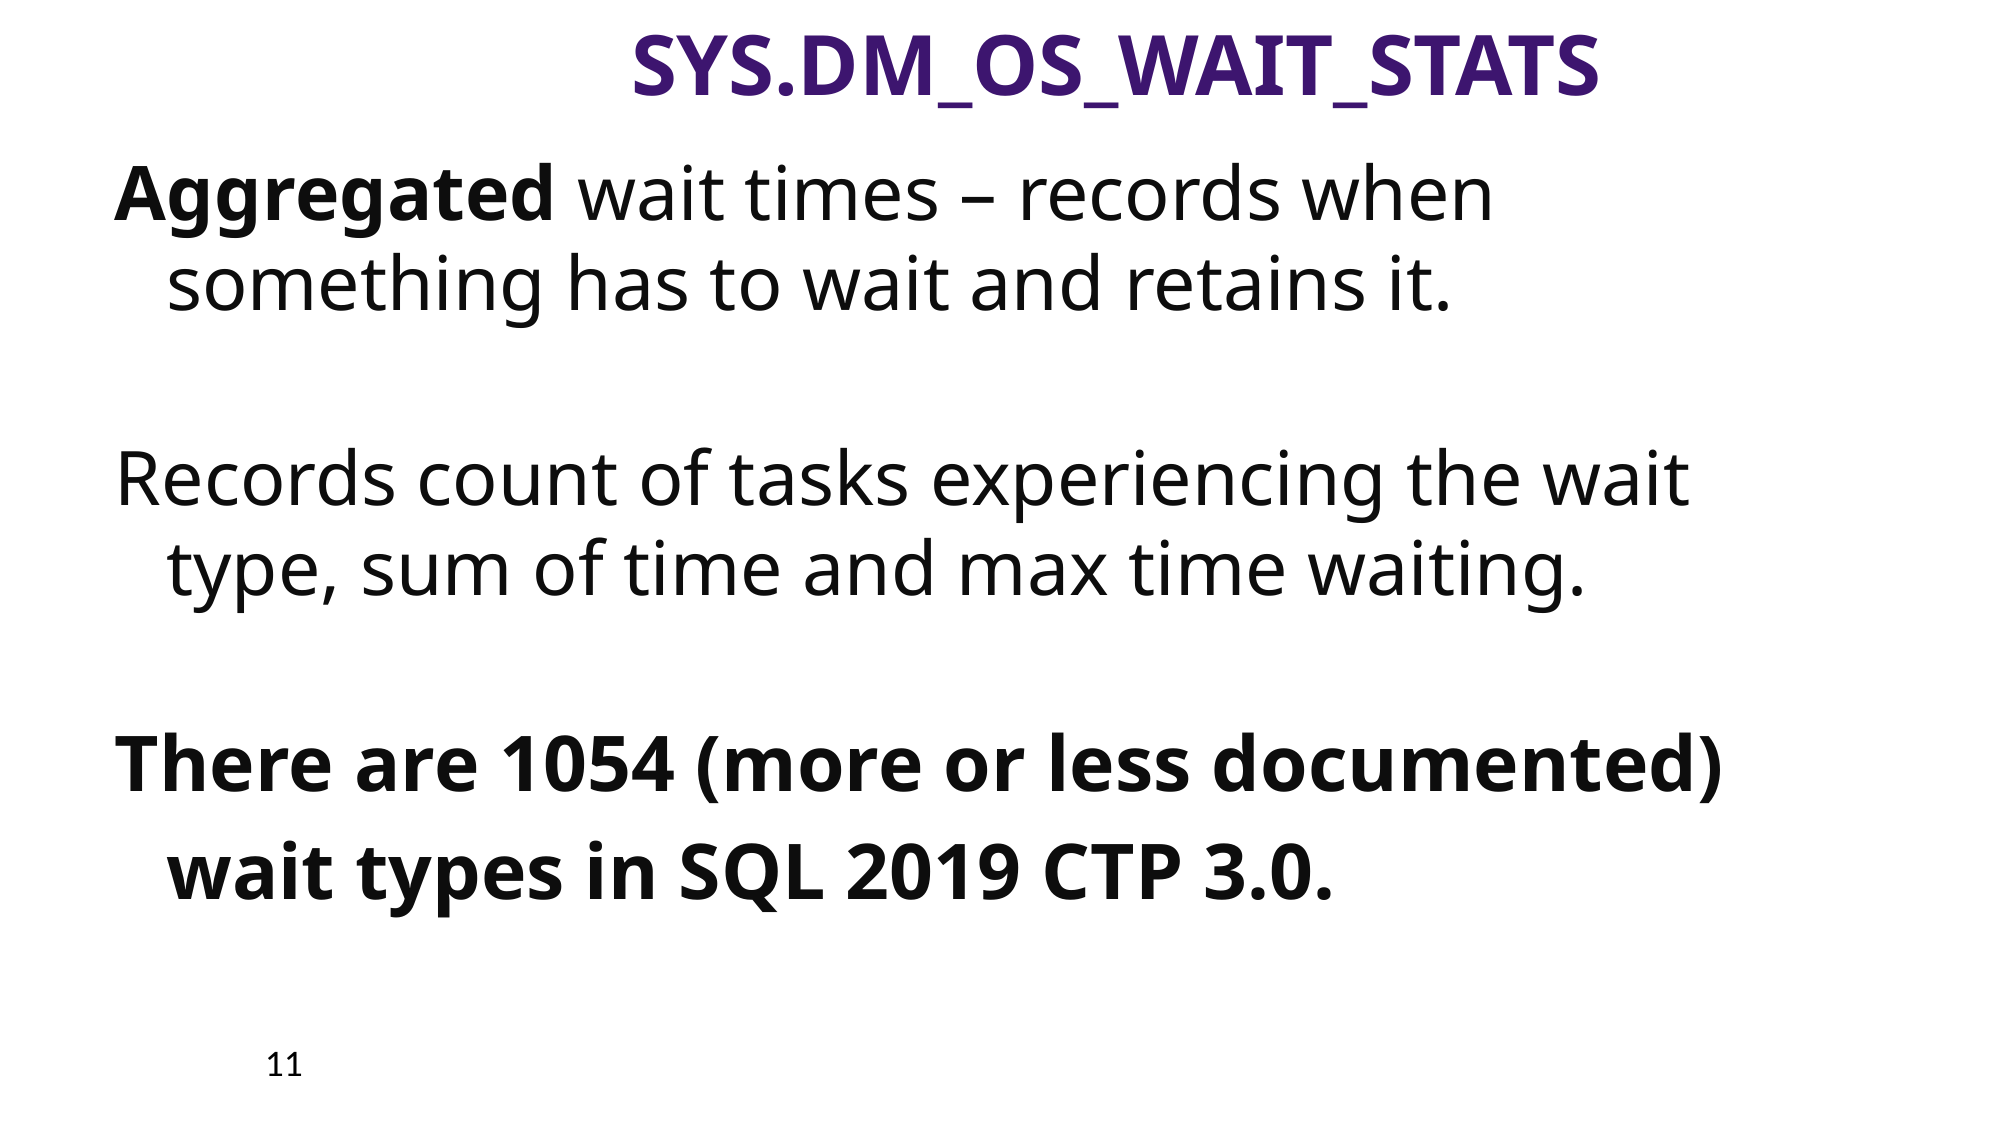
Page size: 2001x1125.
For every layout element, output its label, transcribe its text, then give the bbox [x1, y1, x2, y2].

slide_number 11 [249, 1031, 337, 1092]
list Aggregated wait times – records when something has to wait and retains it. Records count of tasks experiencing the wait type, sum of time and max time waiting. There are 1054 (more or less documented) wait types in SQL 2019 CTP 3.0. [99, 137, 1900, 938]
title sys.dm_os_wait_stats [316, 0, 1917, 125]
